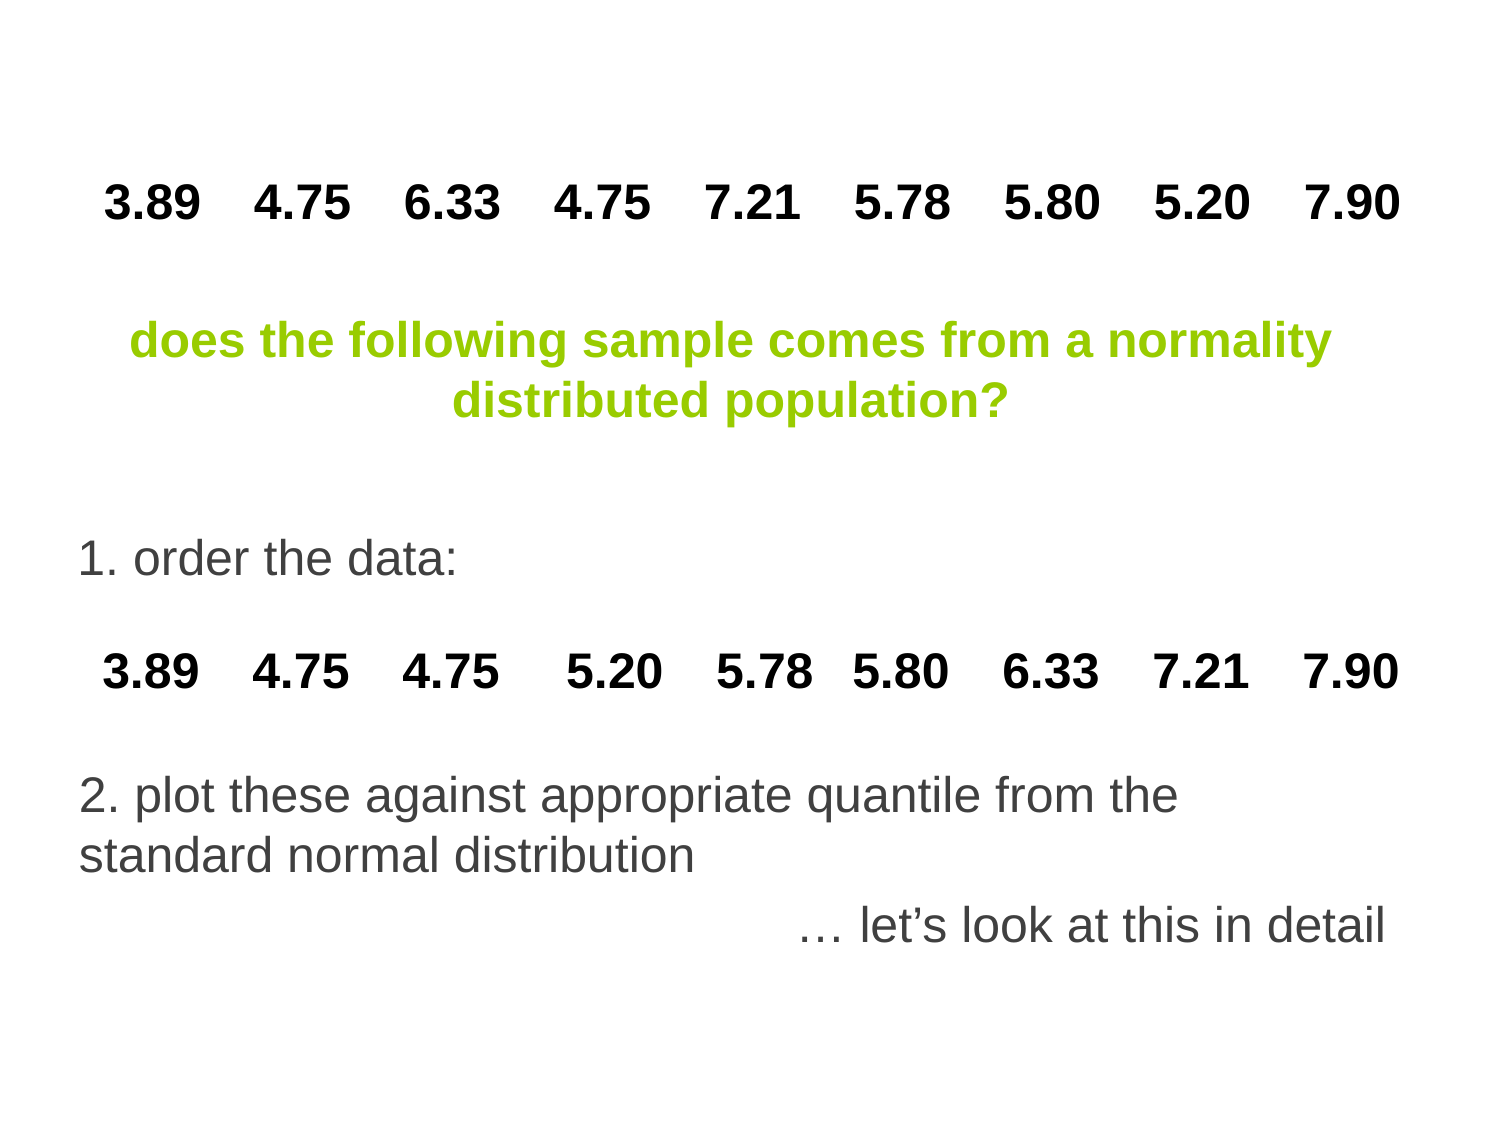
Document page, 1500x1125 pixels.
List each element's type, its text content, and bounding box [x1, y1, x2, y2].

text_box does the following sample comes from a normality distributed population? [62, 299, 1400, 457]
text_box 2. plot these against appropriate quantile from the standard normal distribution … let’s look at this in detail [64, 755, 1402, 944]
text_box 3.89 4.75 6.33 4.75 7.21 5.78 5.80 5.20 7.90 [89, 162, 1500, 238]
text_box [62, 518, 1500, 707]
